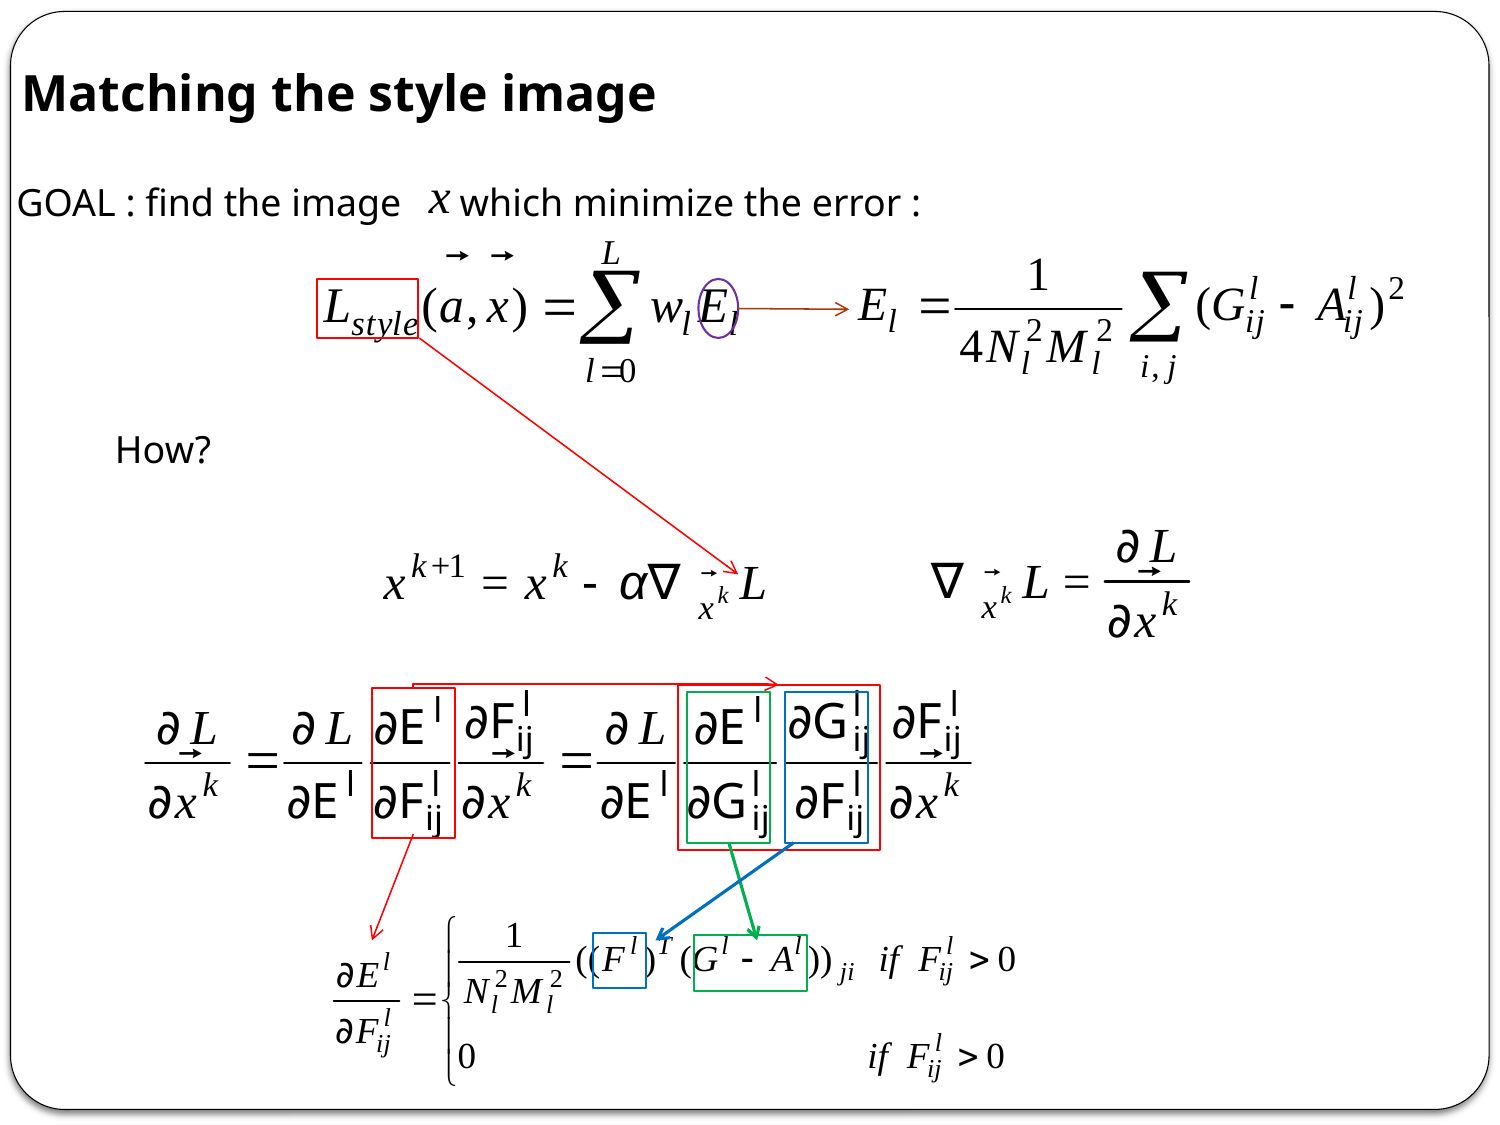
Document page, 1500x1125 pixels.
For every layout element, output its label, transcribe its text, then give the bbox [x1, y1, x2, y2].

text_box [417, 164, 463, 229]
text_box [603, 540, 778, 634]
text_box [312, 222, 759, 398]
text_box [371, 540, 588, 634]
text_box How? [100, 419, 226, 479]
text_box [603, 677, 982, 849]
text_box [135, 677, 588, 849]
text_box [325, 907, 1026, 1096]
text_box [371, 833, 414, 941]
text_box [418, 337, 739, 575]
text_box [926, 514, 1200, 653]
text_box Matching the style image [6, 54, 673, 130]
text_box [594, 503, 598, 870]
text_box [847, 239, 1419, 398]
text_box GOAL : find the image which minimize the error : [1, 171, 411, 231]
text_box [655, 842, 794, 941]
text_box GOAL : find the image which minimize the error : [467, 171, 937, 231]
